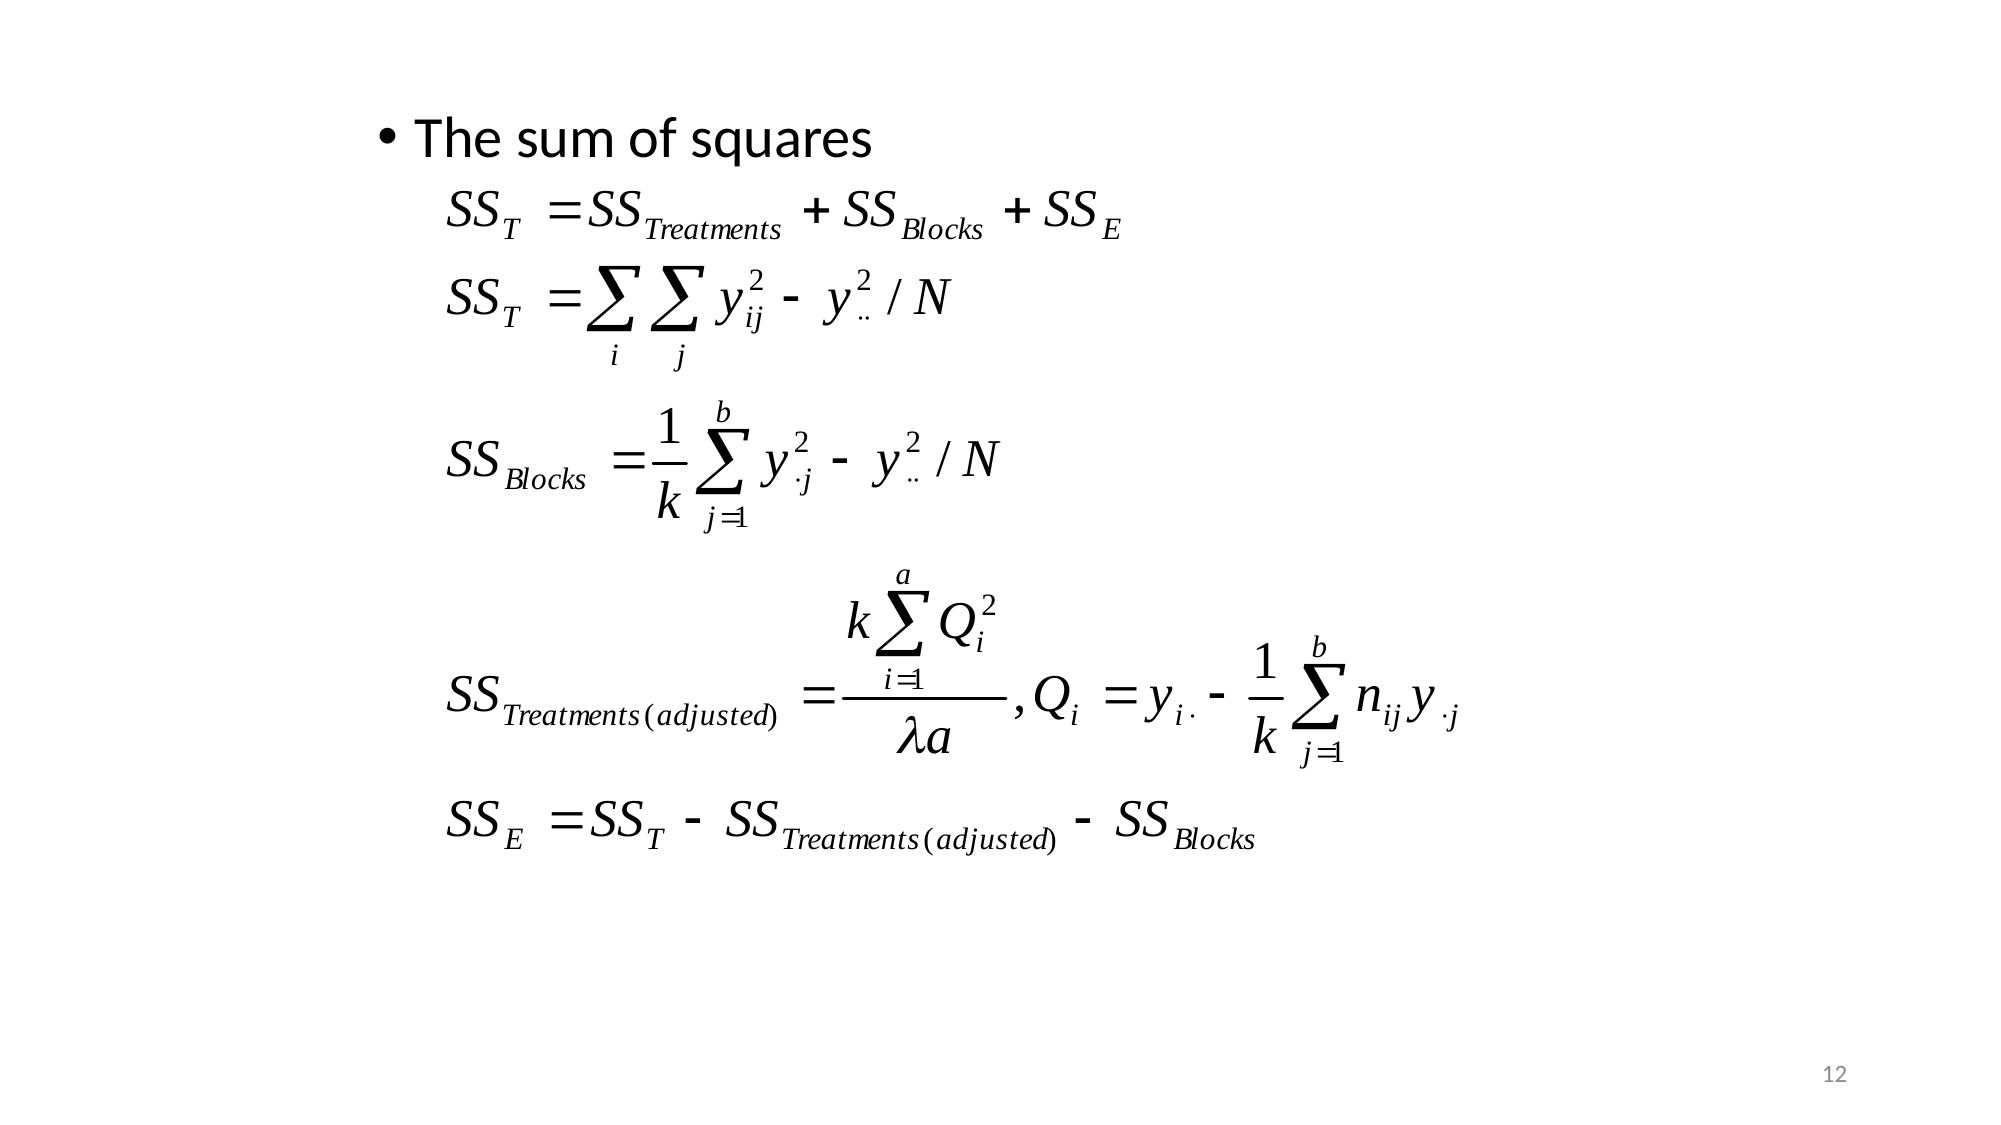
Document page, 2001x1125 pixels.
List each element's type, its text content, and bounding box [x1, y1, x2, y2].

list The sum of squares [362, 99, 1638, 1125]
slide_number 12 [1638, 1042, 1863, 1103]
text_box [437, 174, 1475, 868]
